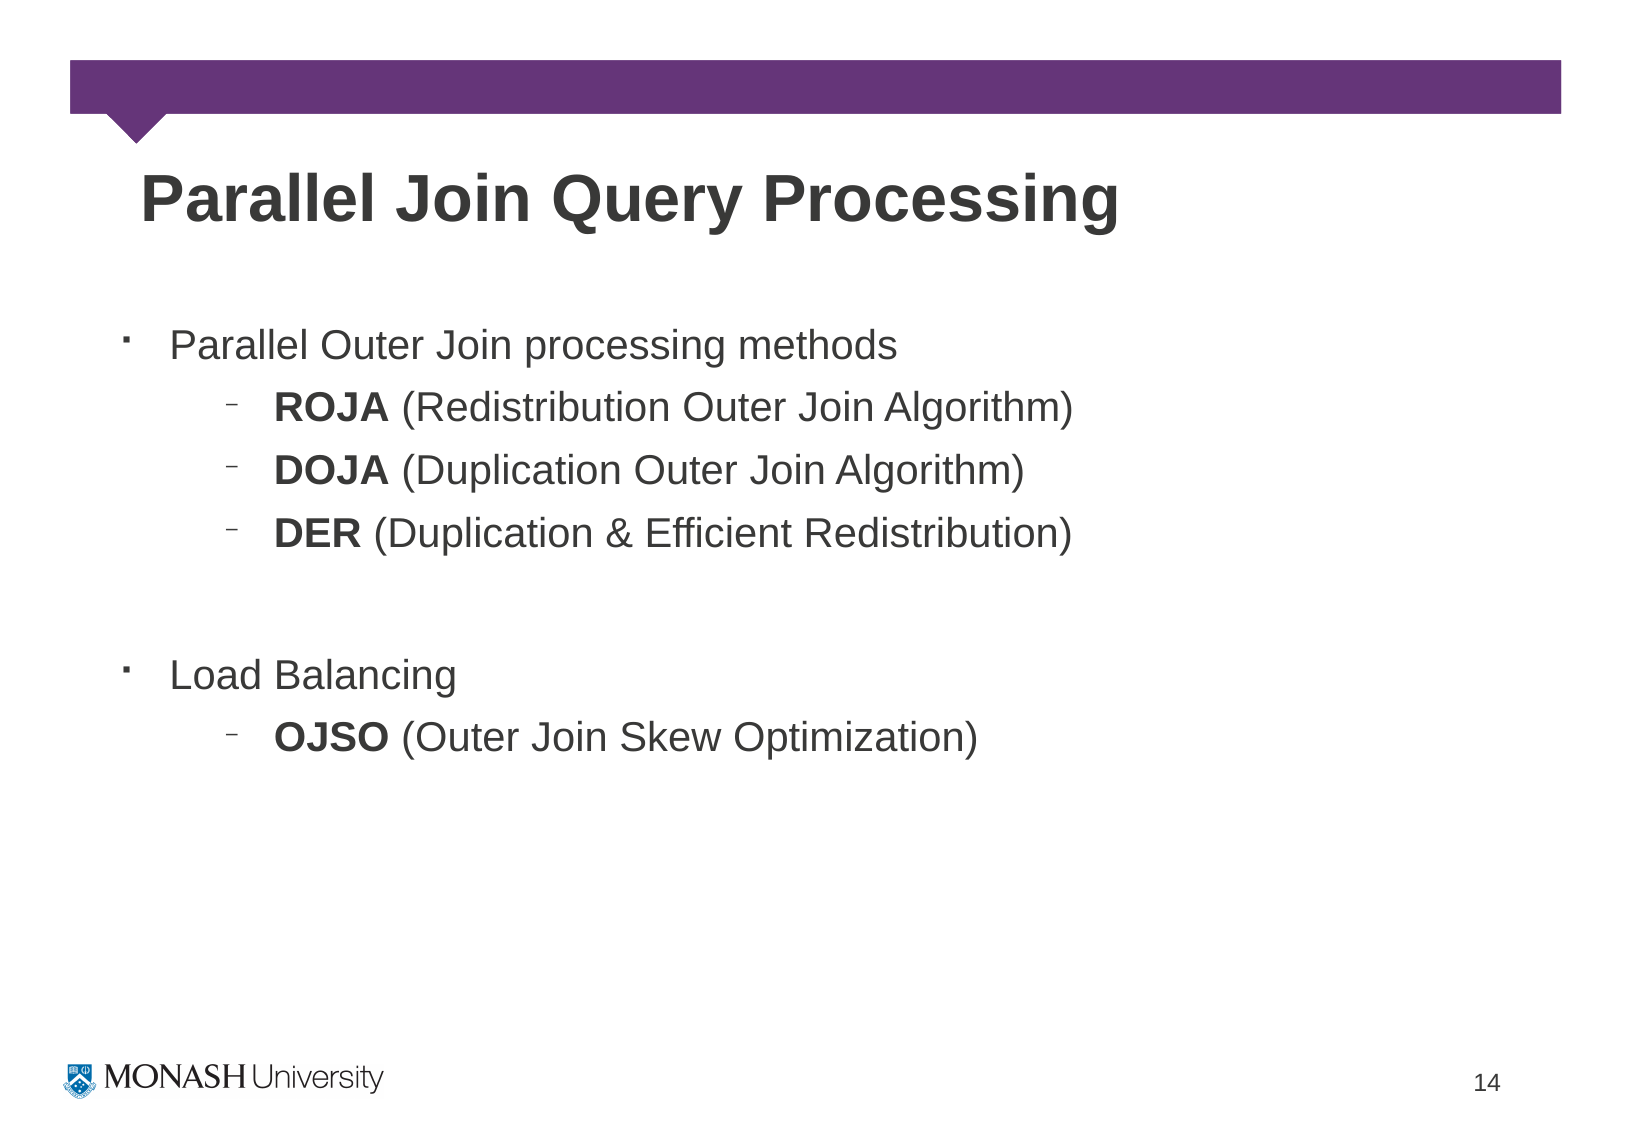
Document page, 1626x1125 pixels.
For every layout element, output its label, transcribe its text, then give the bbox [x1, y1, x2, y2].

picture [63, 1064, 384, 1099]
title Parallel Join Query Processing [140, 154, 1562, 256]
list Parallel Outer Join processing methods ROJA (Redistribution Outer Join Algorithm) DOJA (Duplication Outer Join Algorithm) DER (Duplication & Efficient Redistribution) Load Balancing OJSO (Outer Join Skew Optimization) [121, 317, 1422, 971]
